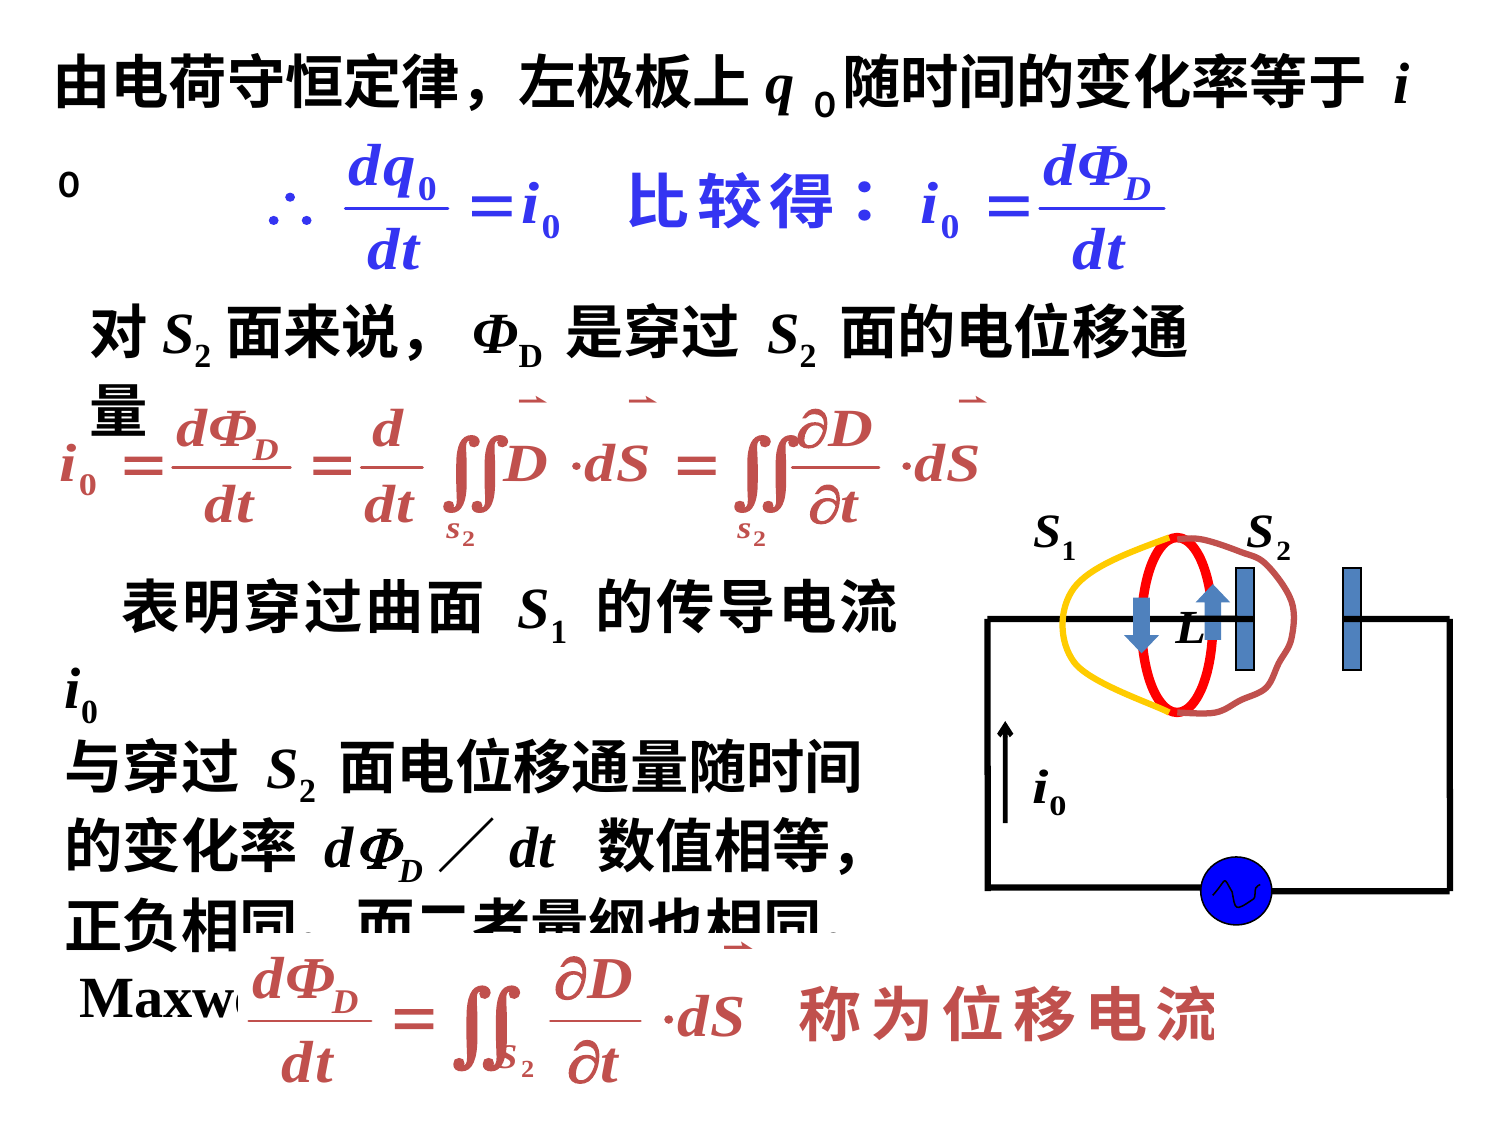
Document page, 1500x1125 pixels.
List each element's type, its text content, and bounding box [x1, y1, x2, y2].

text_box 对S2面来说，ΦD 是穿过 S2 面的电位移通量 [75, 287, 1238, 452]
text_box 由电荷守恒定律，左极板上q０随时间的变化率等于 i０ [37, 37, 1463, 212]
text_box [49, 387, 995, 555]
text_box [237, 932, 1214, 1093]
text_box 表明穿过曲面 S1 的传导电流 i0 与穿过 S2 面电位移通量随时间 的变化率 dD／dt 数值相等， 正负相同。而二者量纲也相同。 Maxwell 把 [50, 563, 913, 1037]
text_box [262, 124, 1176, 280]
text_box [987, 499, 1451, 926]
